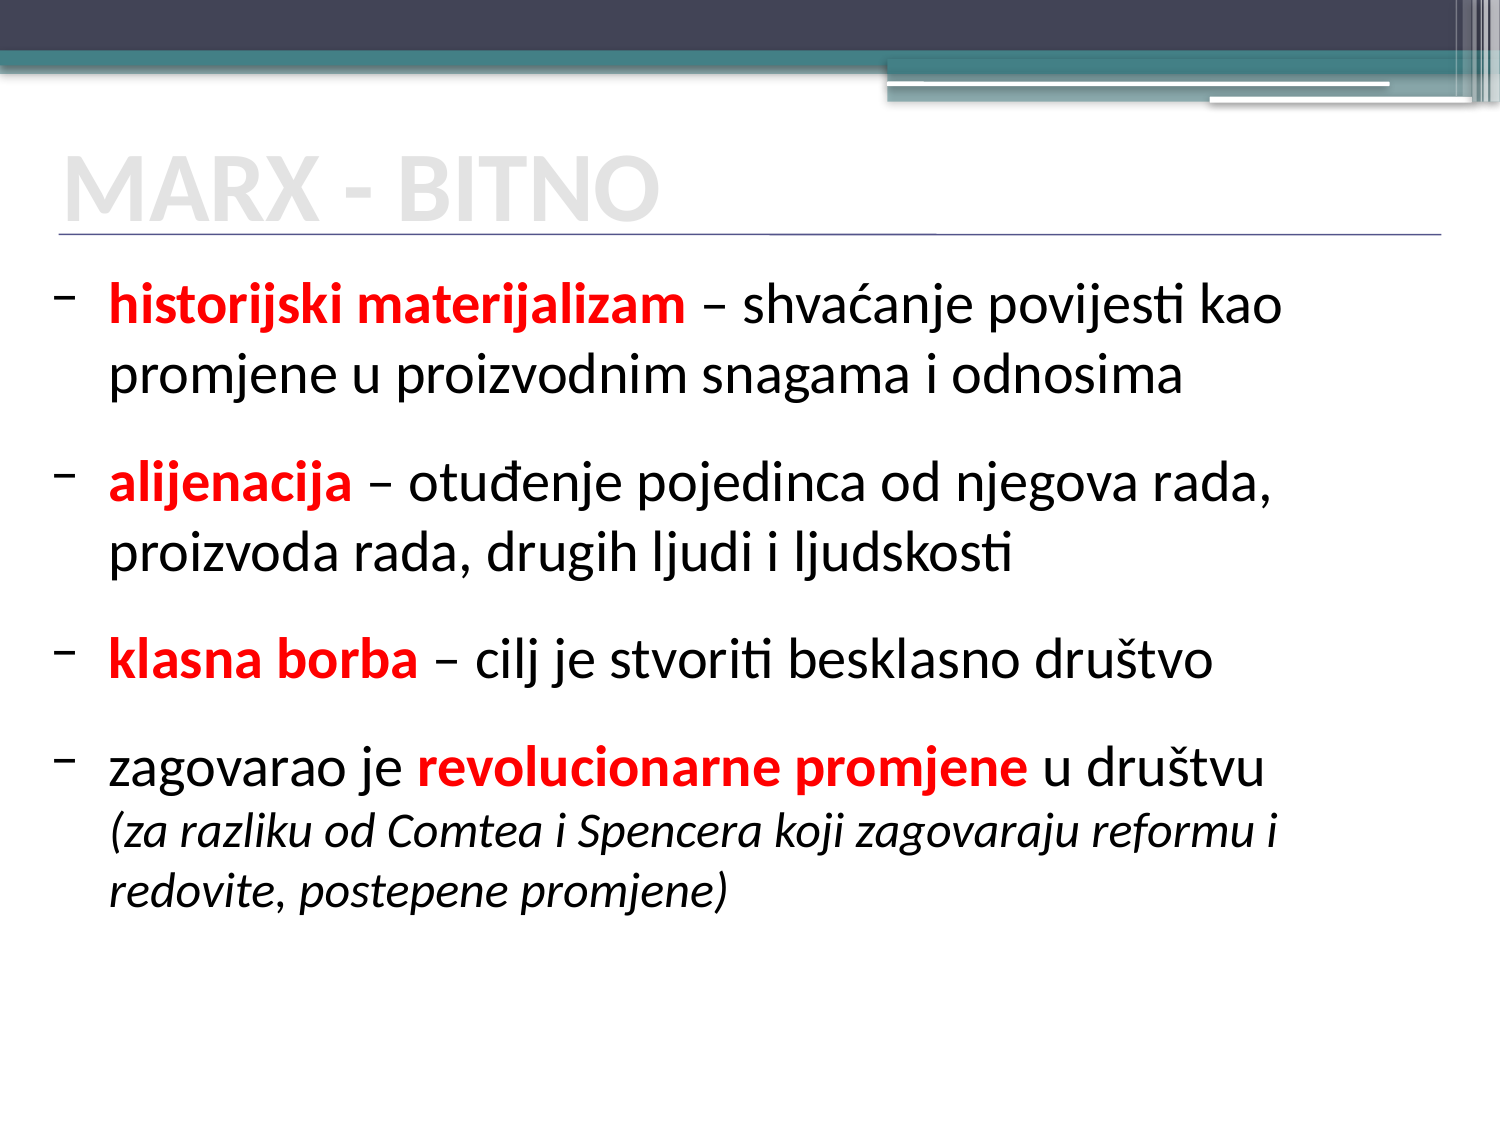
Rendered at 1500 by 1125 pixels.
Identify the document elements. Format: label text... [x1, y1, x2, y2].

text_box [46, 93, 1442, 269]
list historijski materijalizam – shvaćanje povijesti kao promjene u proizvodnim snagama i odnosima alijenacija – otuđenje pojedinca od njegova rada, proizvoda rada, drugih ljudi i ljudskosti klasna borba – cilj je stvoriti besklasno društvo zagovarao je revolucionarne promjene u društvu (za razliku od Comtea i Spencera koji zagovaraju reformu i redovite, postepene promjene) [35, 257, 1477, 1079]
